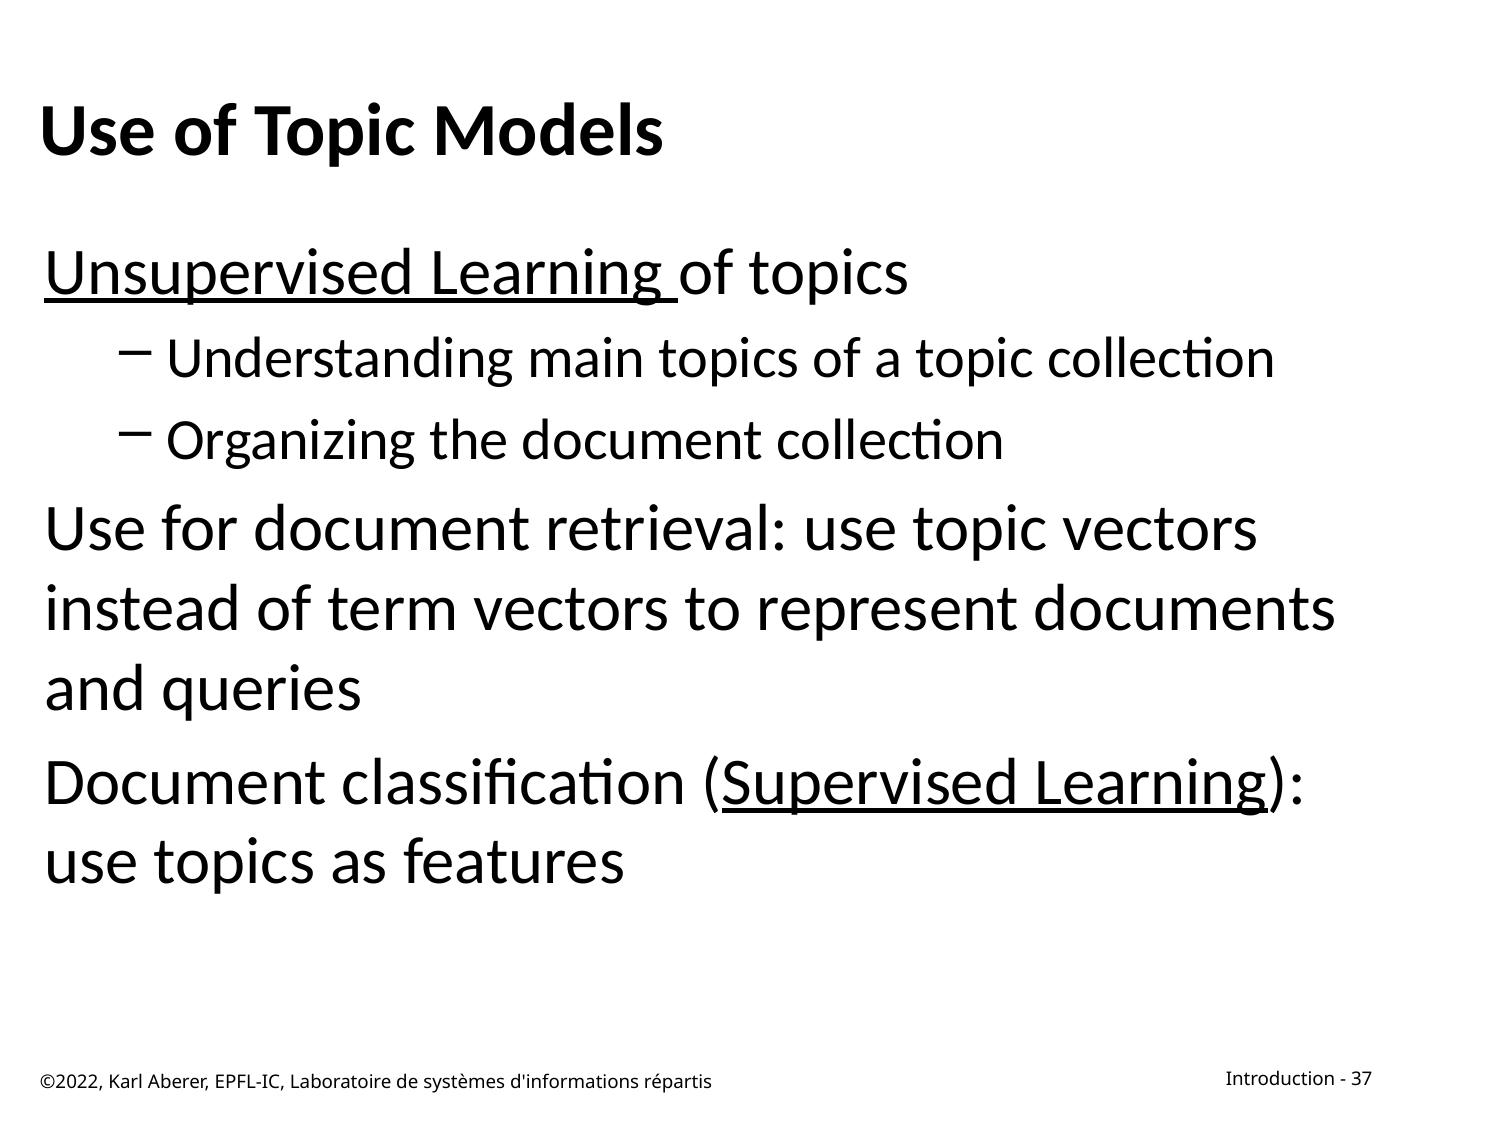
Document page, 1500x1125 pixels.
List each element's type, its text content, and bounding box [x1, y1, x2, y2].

footer ©2022, Karl Aberer, EPFL-IC, Laboratoire de systèmes d'informations répartis [24, 1062, 988, 1101]
title Use of Topic Models [24, 49, 1388, 201]
list Unsupervised Learning of topics Understanding main topics of a topic collection Organizing the document collection Use for document retrieval: use topic vectors instead of term vectors to represent documents and queries Document classification (Supervised Learning): use topics as features [29, 219, 1393, 1046]
